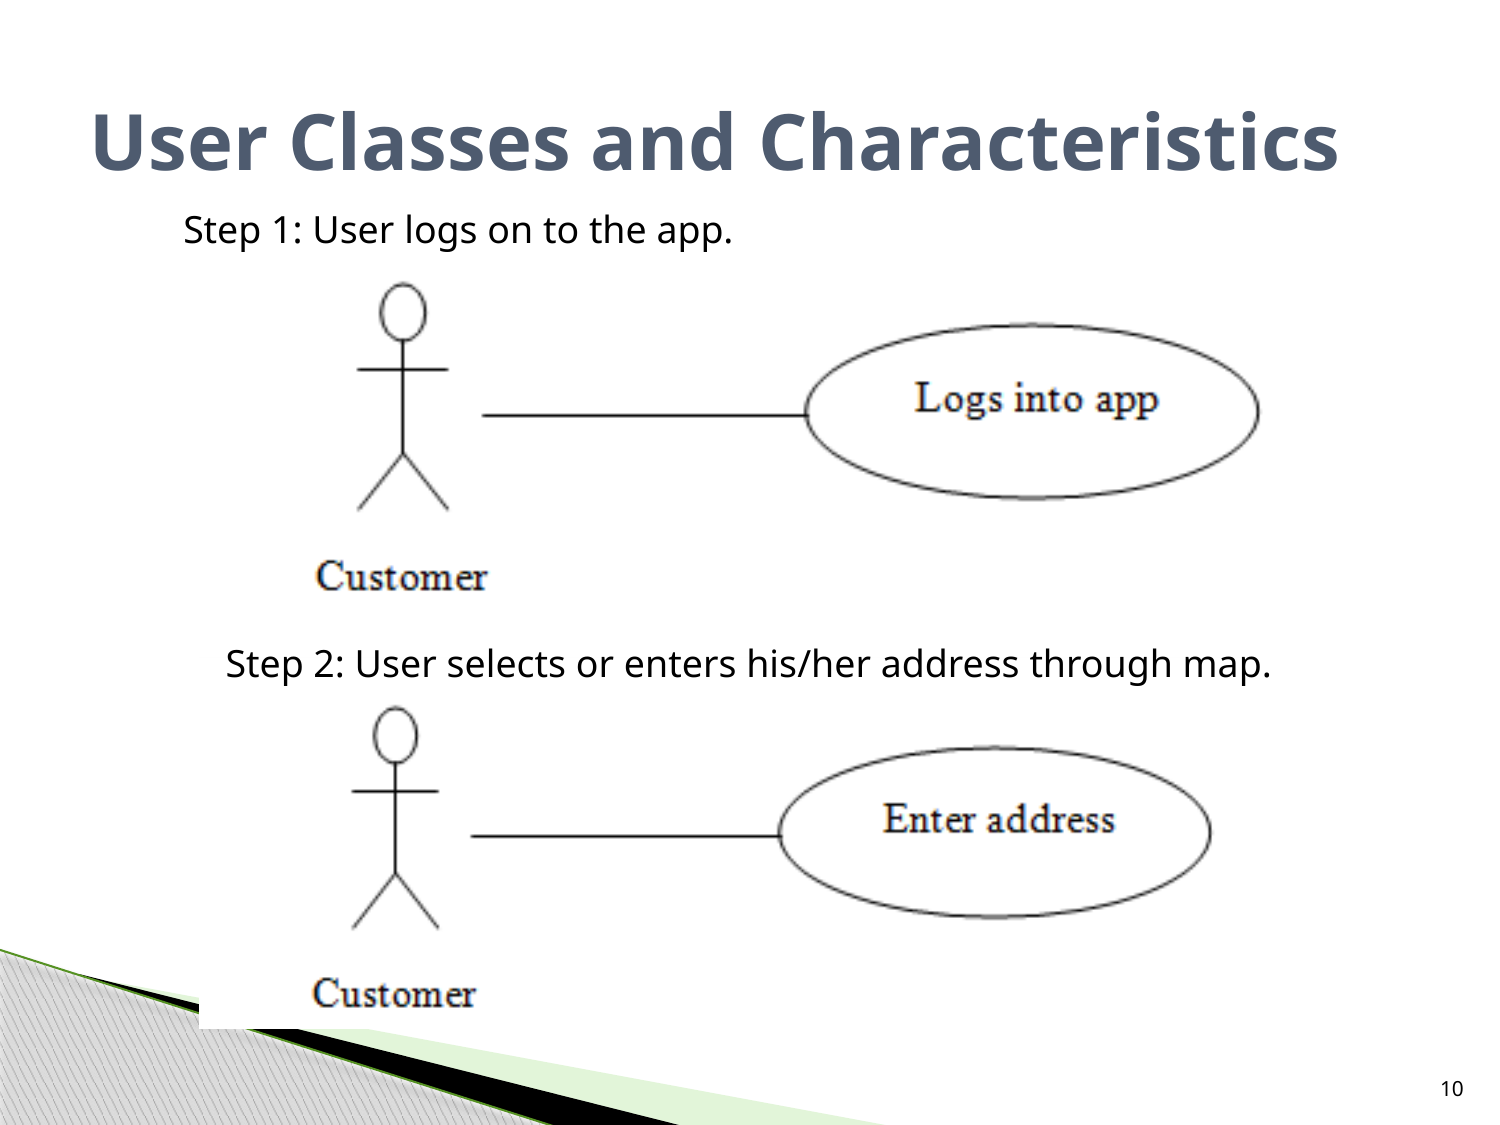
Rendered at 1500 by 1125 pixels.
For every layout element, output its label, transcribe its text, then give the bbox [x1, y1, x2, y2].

title User Classes and Characteristics [75, 45, 1425, 233]
text_box Step 2: User selects or enters his/her address through map. [210, 632, 1288, 693]
text_box Step 1: User logs on to the app. [168, 199, 750, 259]
slide_number 10 [1418, 1051, 1479, 1112]
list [269, 269, 1274, 610]
picture [198, 656, 1257, 1030]
